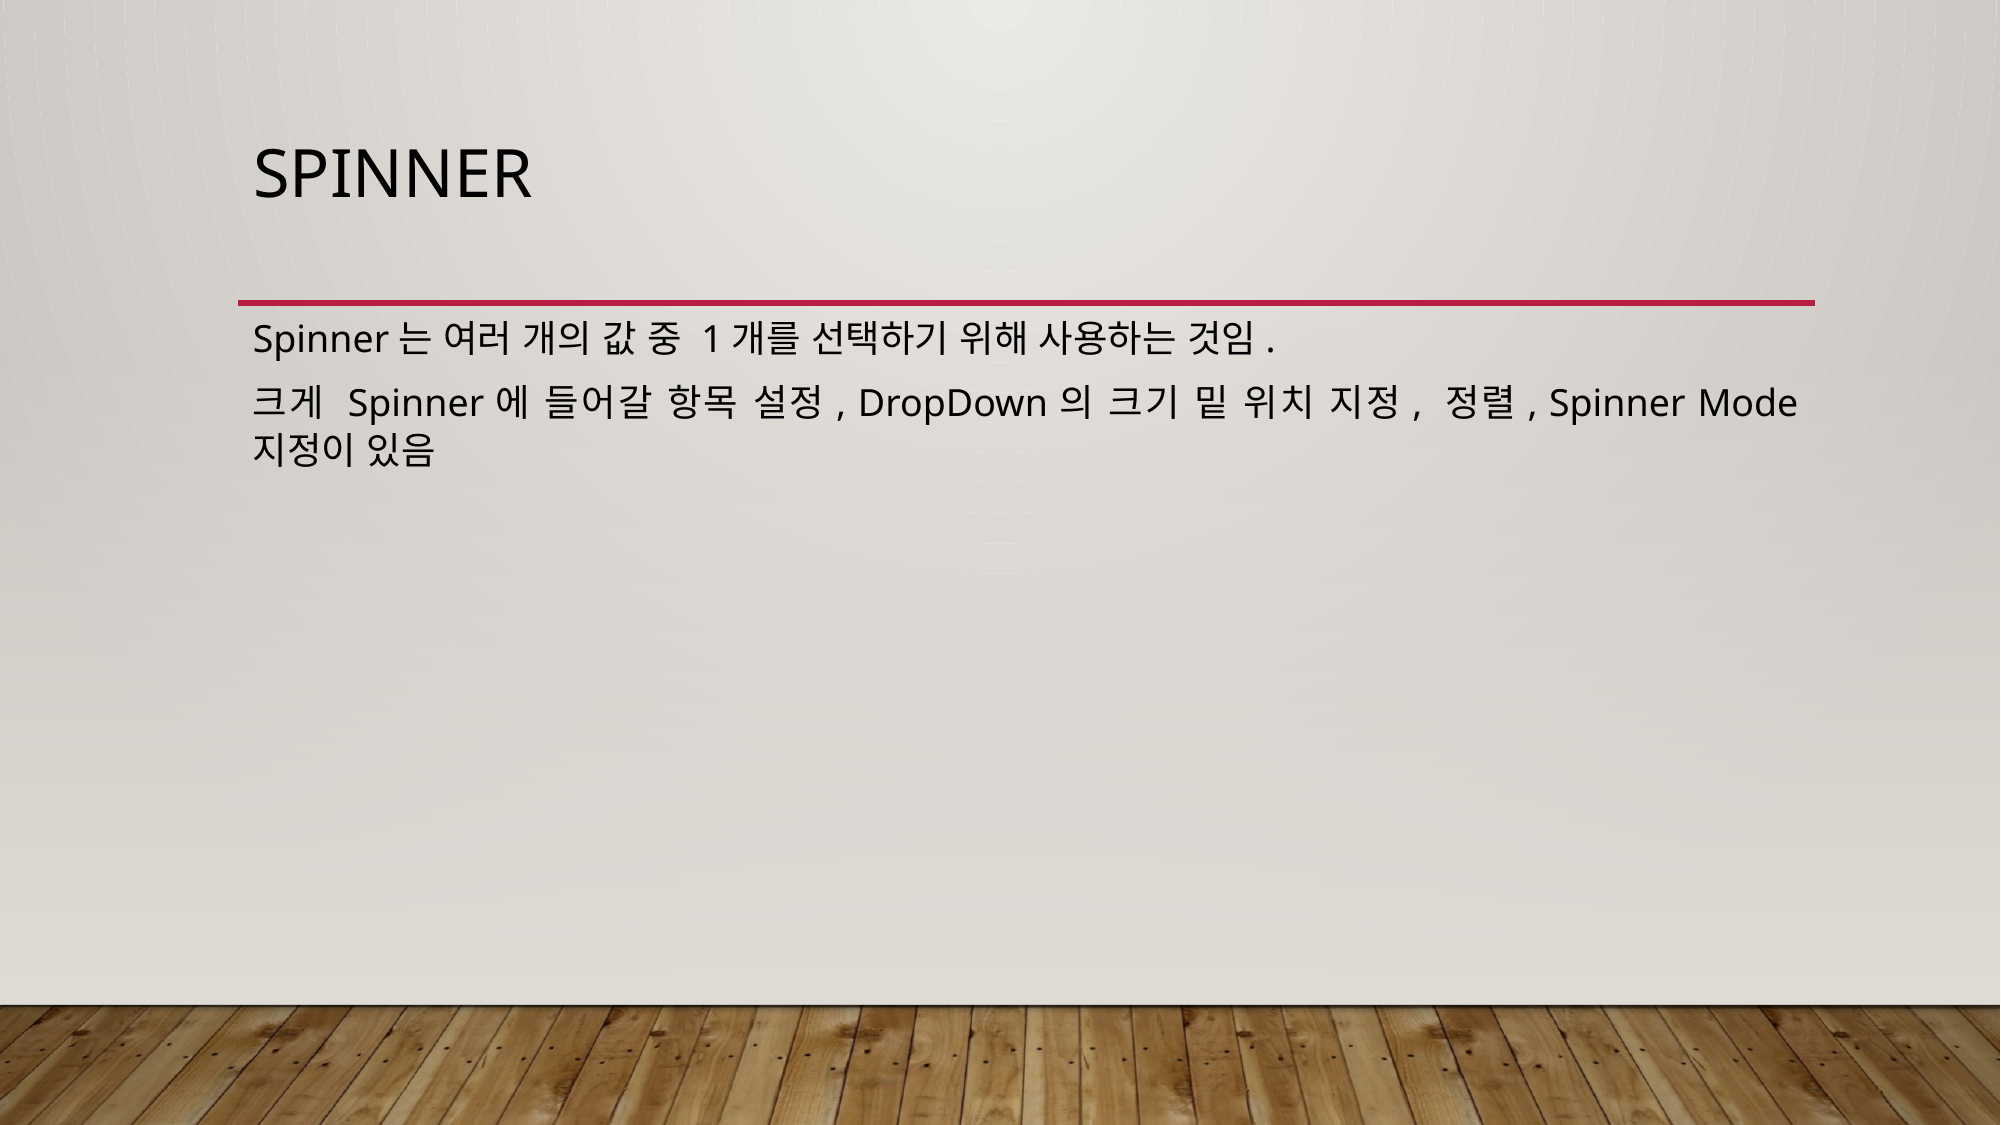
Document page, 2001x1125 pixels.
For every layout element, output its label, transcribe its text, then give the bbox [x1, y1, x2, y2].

picture [0, 1005, 2000, 1125]
text_box Spinner는 여러 개의 값 중 1개를 선택하기 위해 사용하는 것임. 크게 Spinner에 들어갈 항목 설정, DropDown의 크기 밑 위치 지정, 정렬, Spinner Mode 지정이 있음 [238, 304, 1814, 480]
title Spinner [238, 131, 1814, 304]
